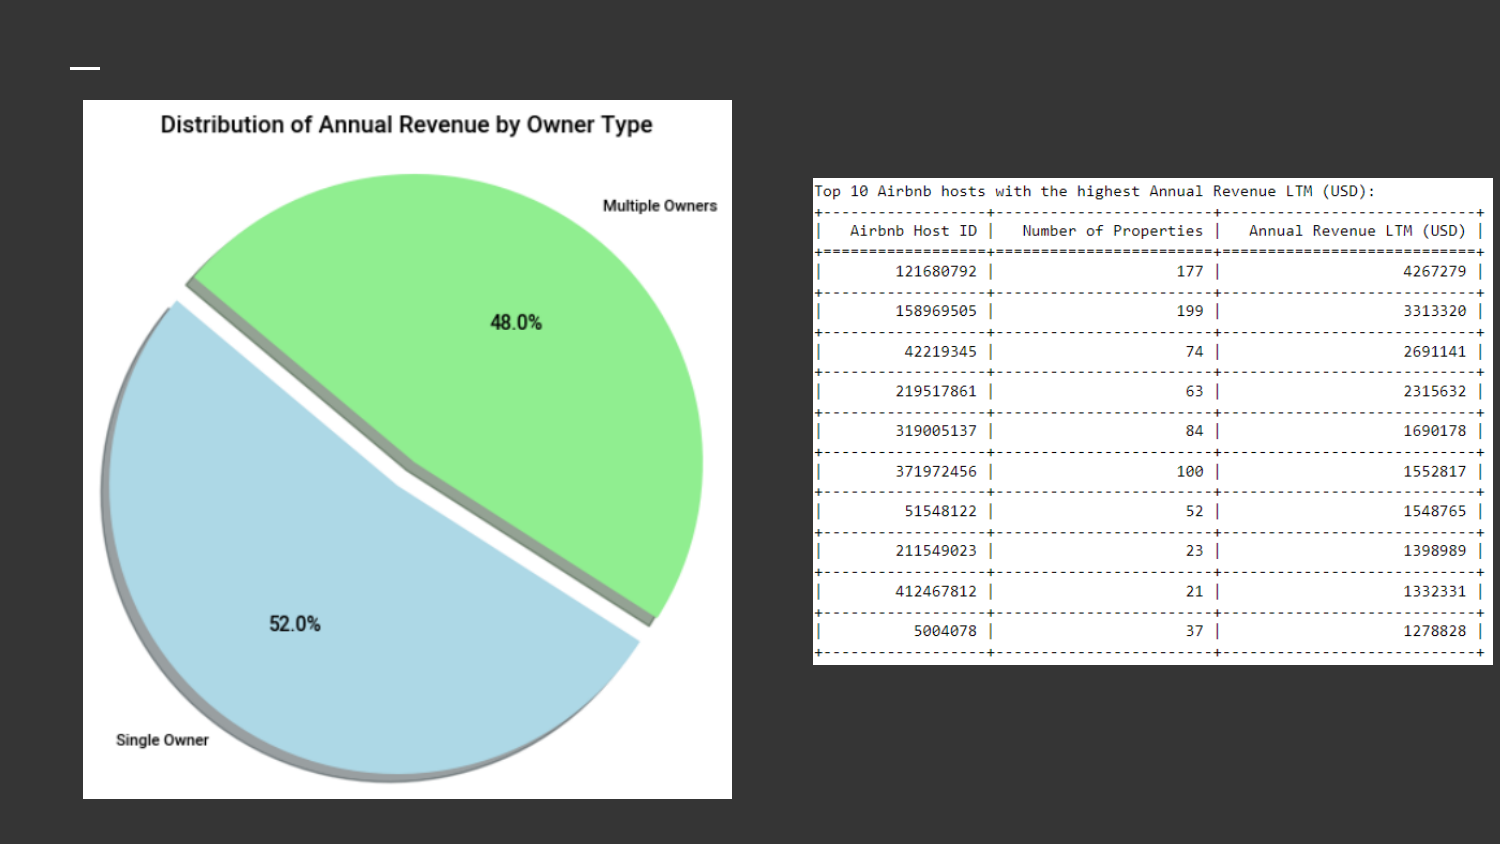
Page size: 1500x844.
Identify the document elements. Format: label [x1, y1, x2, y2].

picture [813, 178, 1493, 666]
picture [82, 100, 733, 800]
